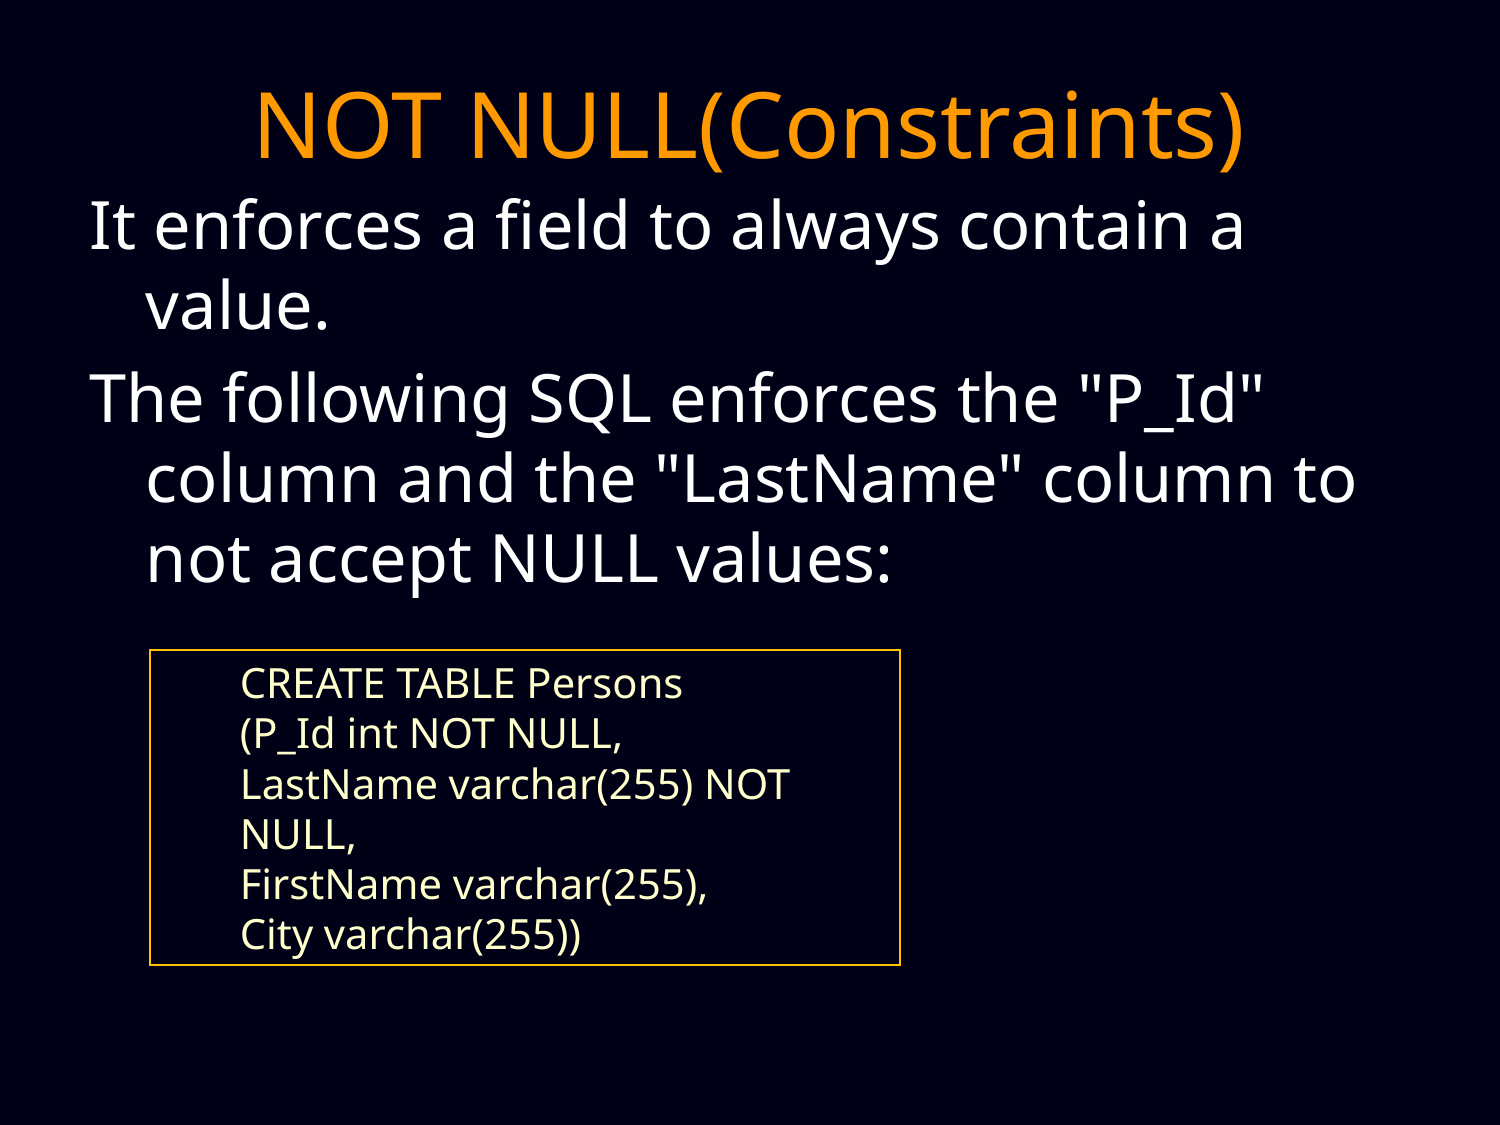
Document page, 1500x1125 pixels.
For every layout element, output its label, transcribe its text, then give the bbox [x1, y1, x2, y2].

text_box CREATE TABLE Persons (P_Id int NOT NULL, LastName varchar(255) NOT NULL, FirstName varchar(255), City varchar(255)) [149, 649, 900, 965]
list It enforces a field to always contain a value. The following SQL enforces the "P_Id" column and the "LastName" column to not accept NULL values: [74, 174, 1425, 1125]
title NOT NULL(Constraints) [74, 44, 1425, 174]
